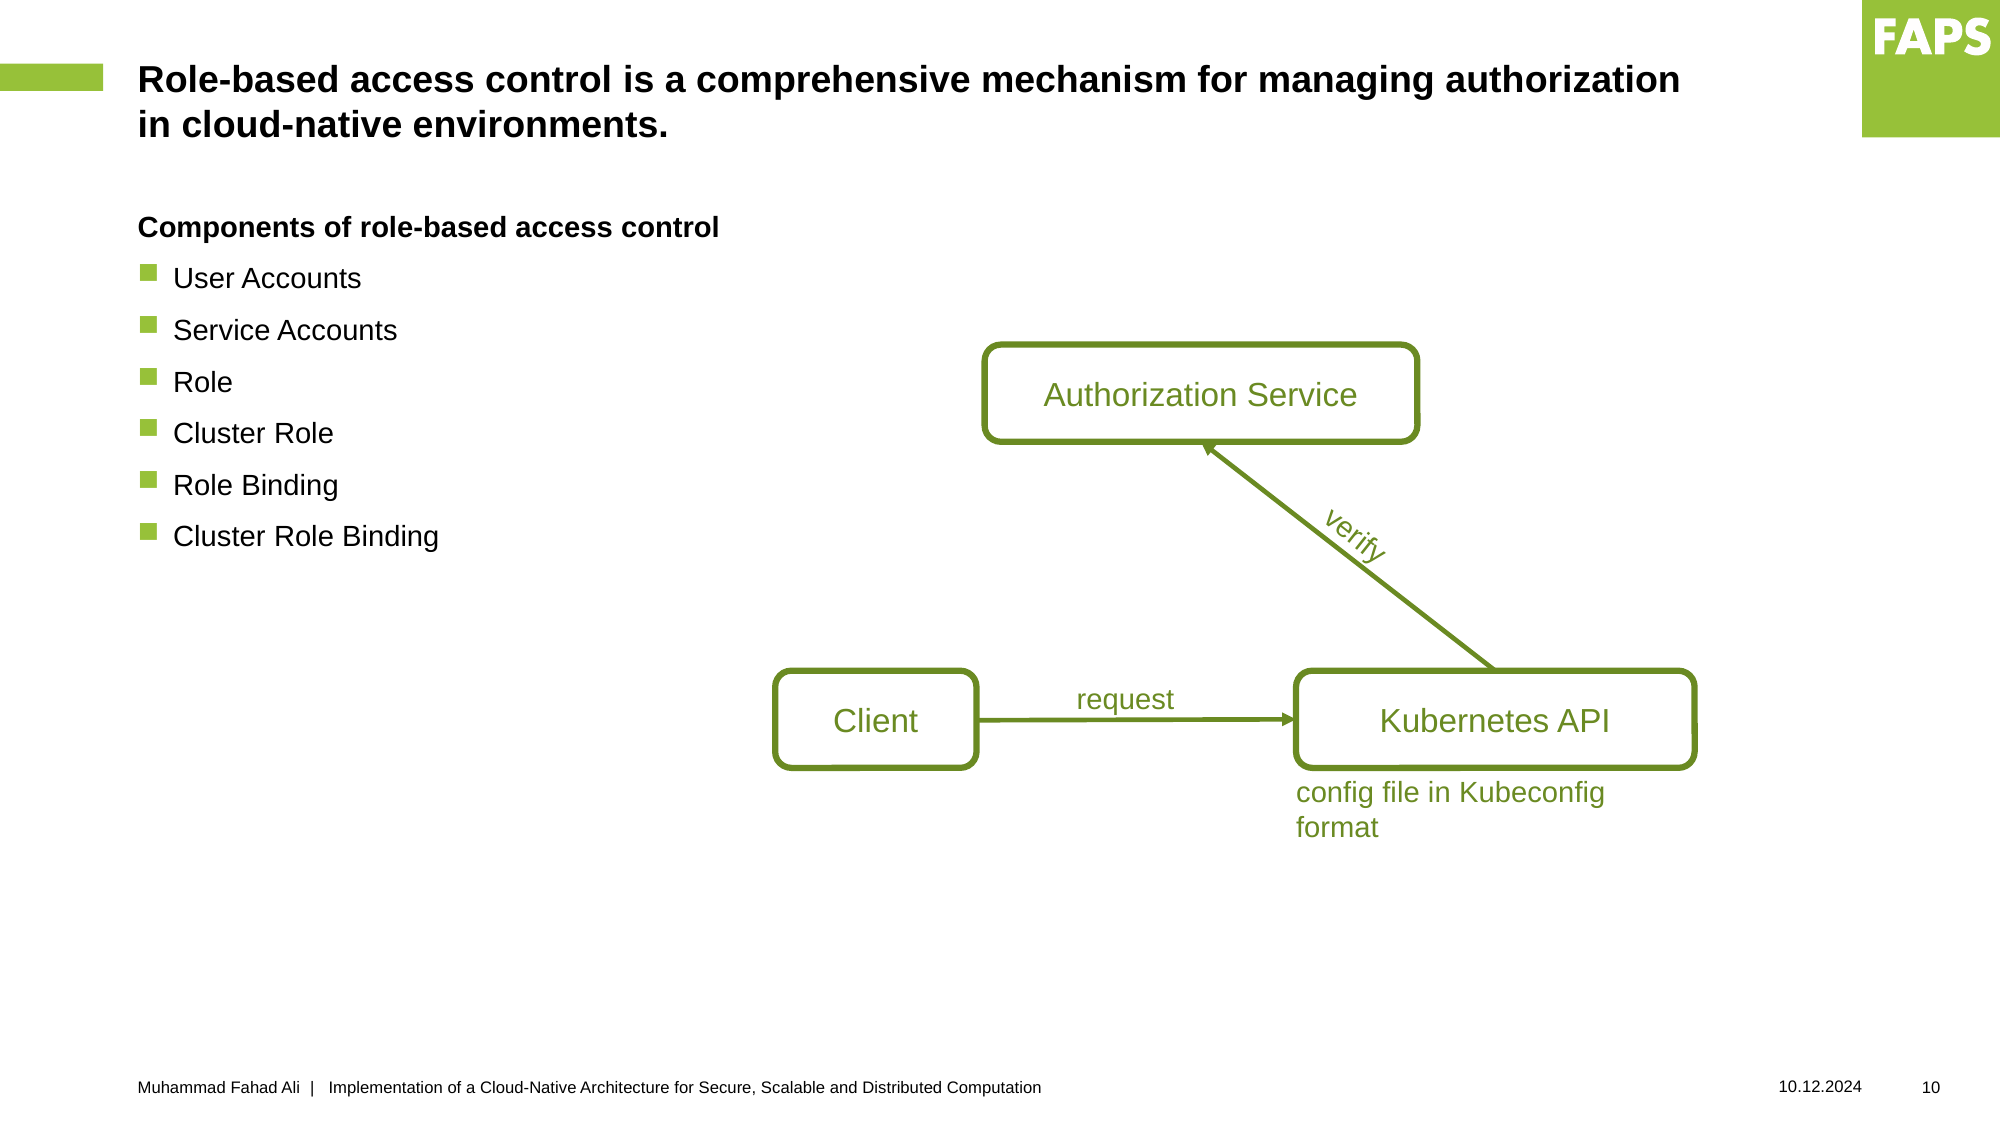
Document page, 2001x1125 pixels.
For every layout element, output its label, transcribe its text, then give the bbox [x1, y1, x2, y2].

title Role-based access control is a comprehensive mechanism for managing authorization in cloud-native environments. [137, 54, 1709, 138]
text_box Components of role-based access control User Accounts Service Accounts Role Cluster Role Role Binding Cluster Role Binding [137, 207, 1709, 553]
text_box Kubernetes API [1294, 669, 1696, 765]
slide_number 10 [1862, 1076, 2000, 1098]
text_box Authorization Service [983, 343, 1419, 443]
text_box Client [774, 669, 978, 769]
text_box config file in Kubeconfig format [1281, 765, 1710, 851]
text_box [1201, 441, 1496, 671]
text_box request [1061, 672, 1202, 719]
footer Muhammad Fahad Ali | Implementation of a Cloud-Native Architecture for Secure, Scalable and Distributed Computation [137, 1076, 1599, 1098]
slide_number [1599, 1076, 1862, 1098]
